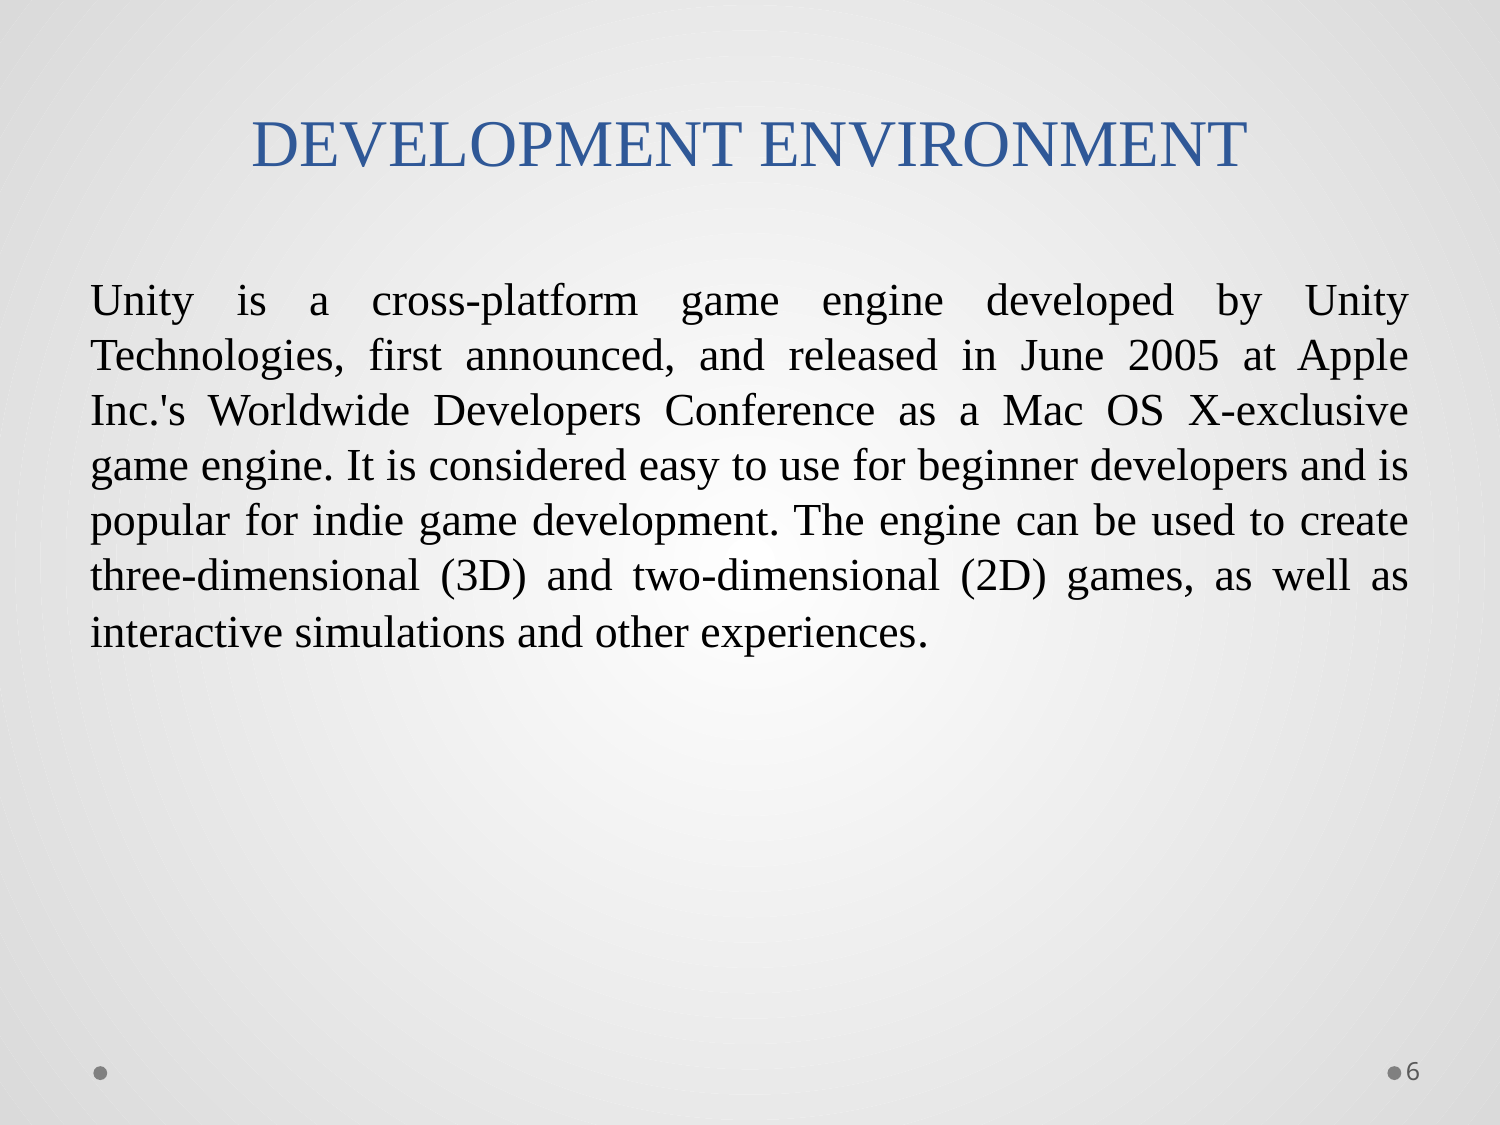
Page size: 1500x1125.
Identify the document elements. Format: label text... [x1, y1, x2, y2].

slide_number 6 [1401, 1042, 1494, 1103]
list Unity is a cross-platform game engine developed by Unity Technologies, first announced, and released in June 2005 at Apple Inc.'s Worldwide Developers Conference as a Mac OS X-exclusive game engine. It is considered easy to use for beginner developers and is popular for indie game development. The engine can be used to create three-dimensional (3D) and two-dimensional (2D) games, as well as interactive simulations and other experiences. [75, 262, 1425, 1005]
title DEVELOPMENT ENVIRONMENT [75, 75, 1425, 188]
